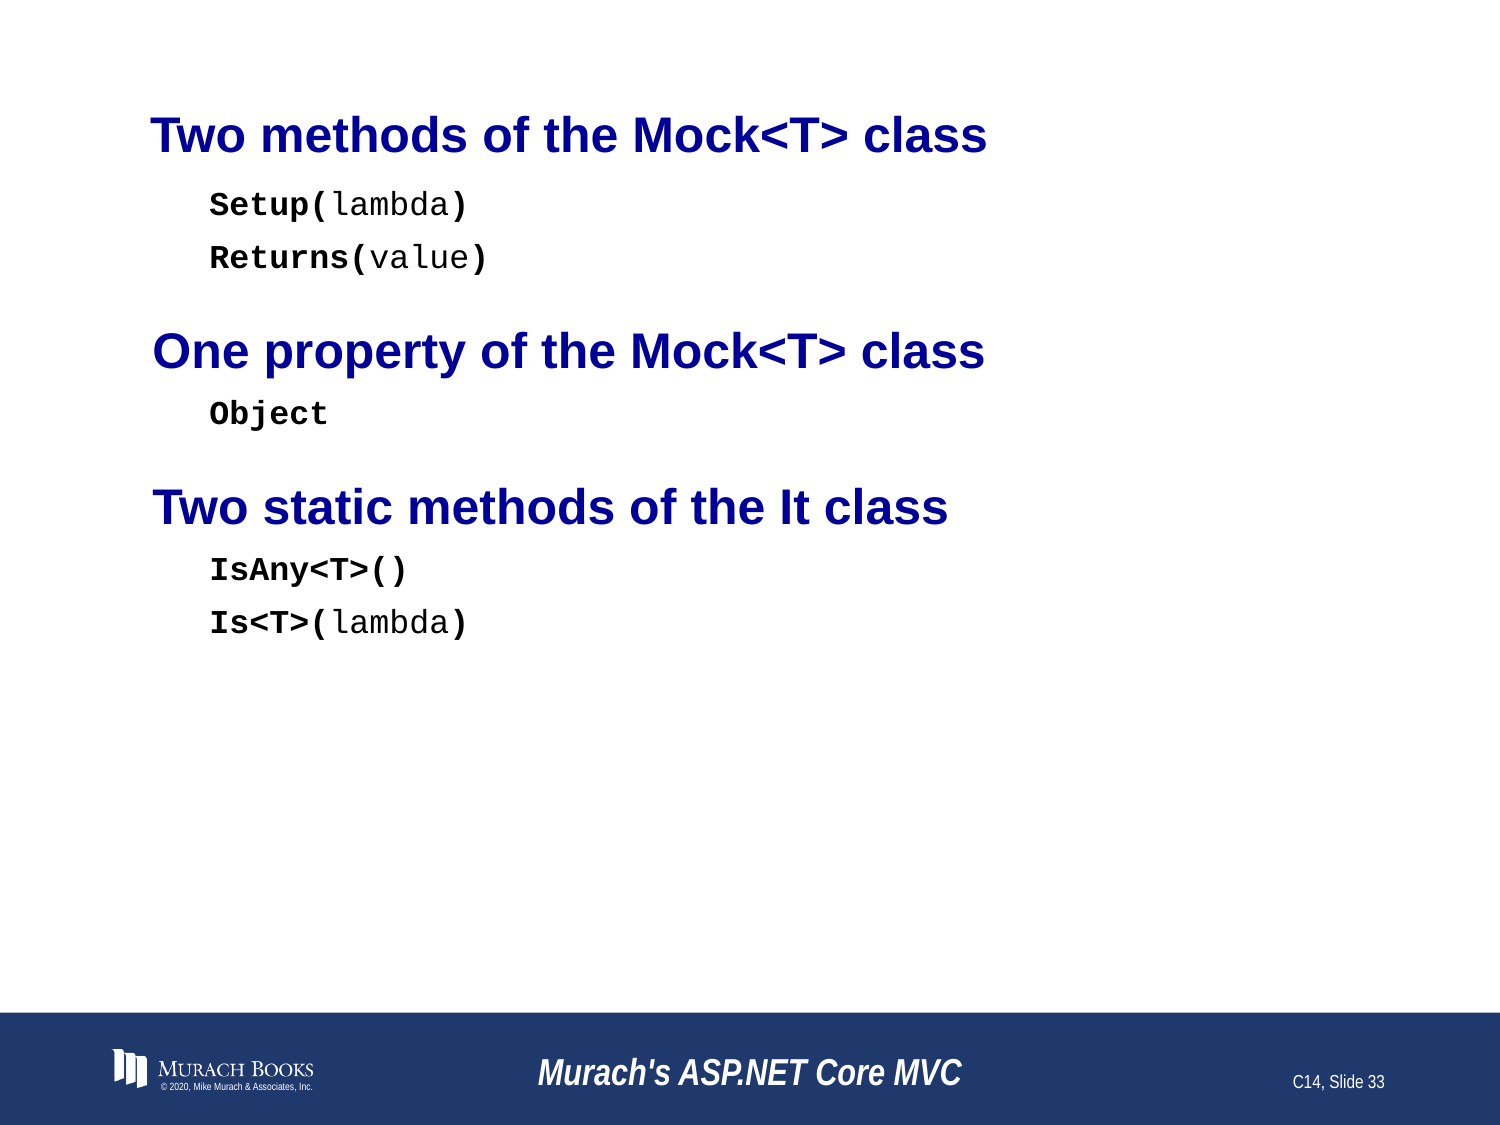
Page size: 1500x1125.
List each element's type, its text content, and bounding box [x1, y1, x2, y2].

list Setup(lambda) Returns(value) One property of the Mock<T> class Object Two static methods of the It class IsAny<T>() Is<T>(lambda) [137, 174, 1350, 975]
slide_number C14, Slide 33 [1087, 1025, 1400, 1100]
slide_number Murach's ASP.NET Core MVC [463, 1025, 1050, 1100]
title Two methods of the Mock<T> class [150, 102, 1350, 164]
footer © 2020, Mike Murach & Associates, Inc. [12, 1025, 463, 1100]
